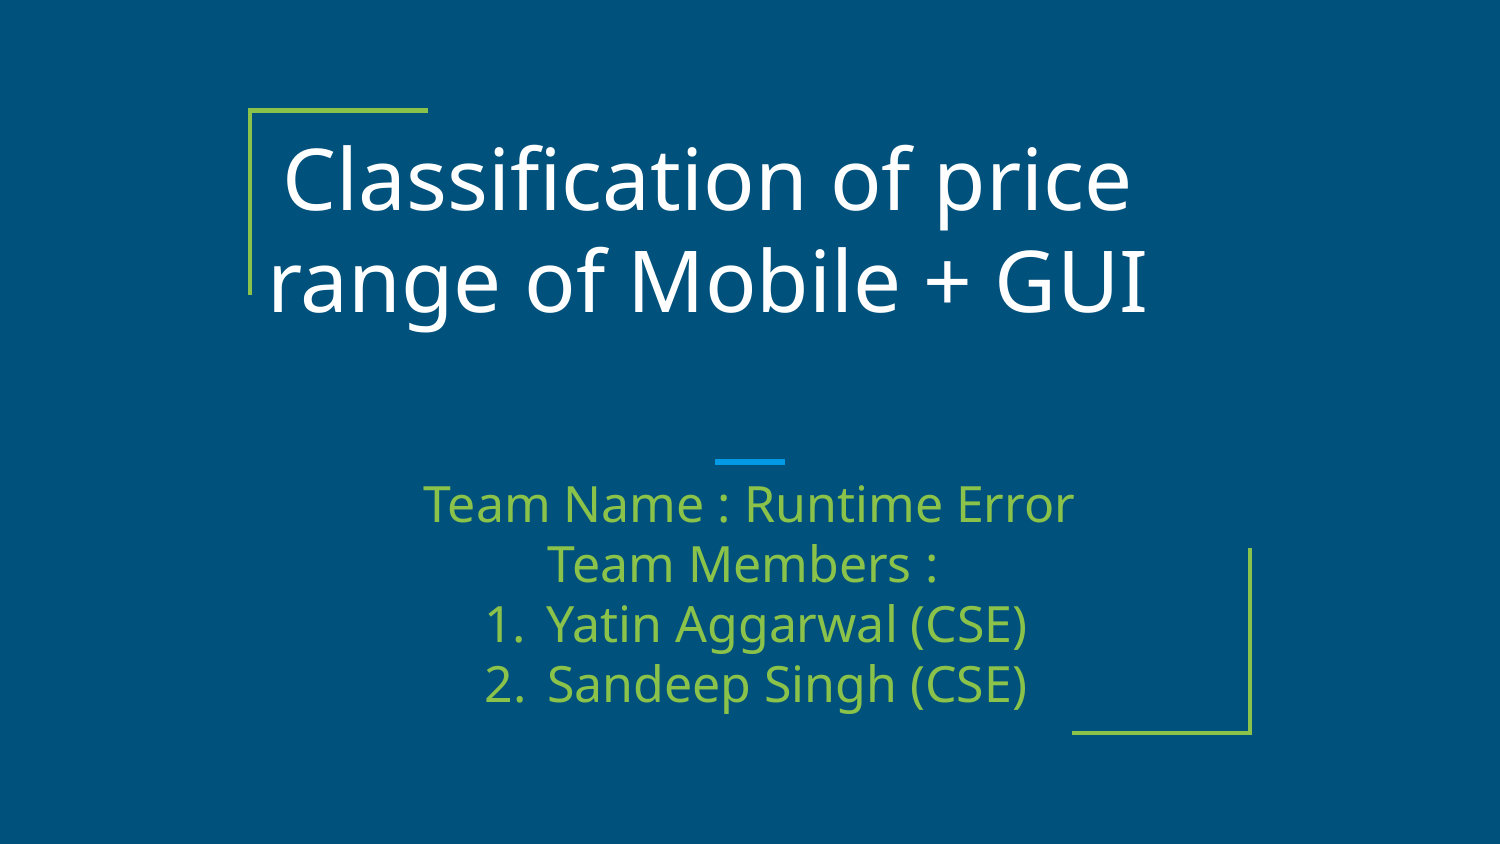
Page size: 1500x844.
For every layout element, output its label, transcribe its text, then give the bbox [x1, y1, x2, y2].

subtitle Team Name : Runtime Error Team Members : Yatin Aggarwal (CSE) Sandeep Singh (CSE) [260, 457, 1240, 727]
title Classification of price range of Mobile + GUI [248, 113, 1169, 345]
